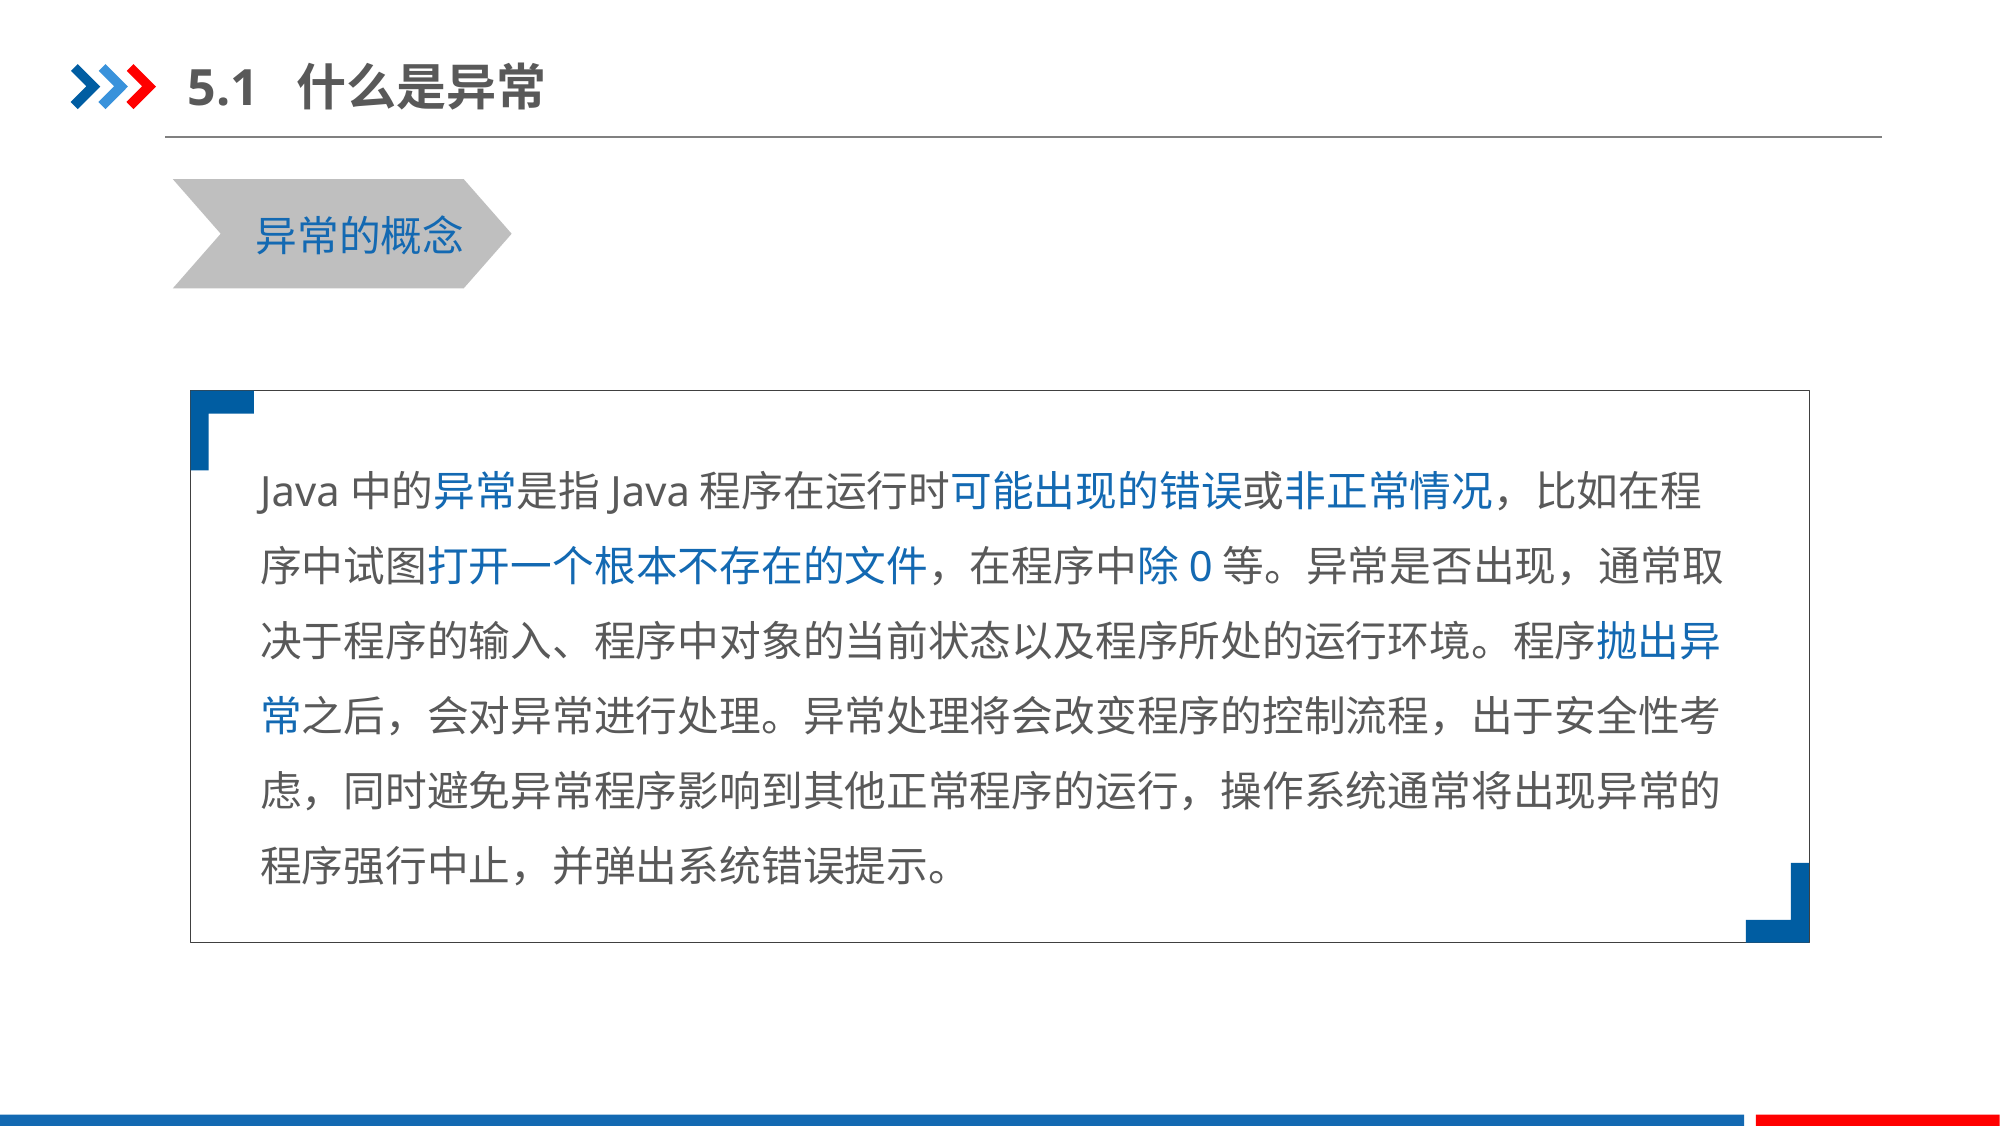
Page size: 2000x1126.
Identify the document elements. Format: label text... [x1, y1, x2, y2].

text_box [172, 179, 512, 289]
text_box 5.1 什么是异常 [187, 43, 827, 127]
text_box [189, 389, 256, 473]
text_box 异常的概念 [240, 202, 480, 267]
text_box [1744, 861, 1811, 945]
text_box [189, 389, 1811, 945]
